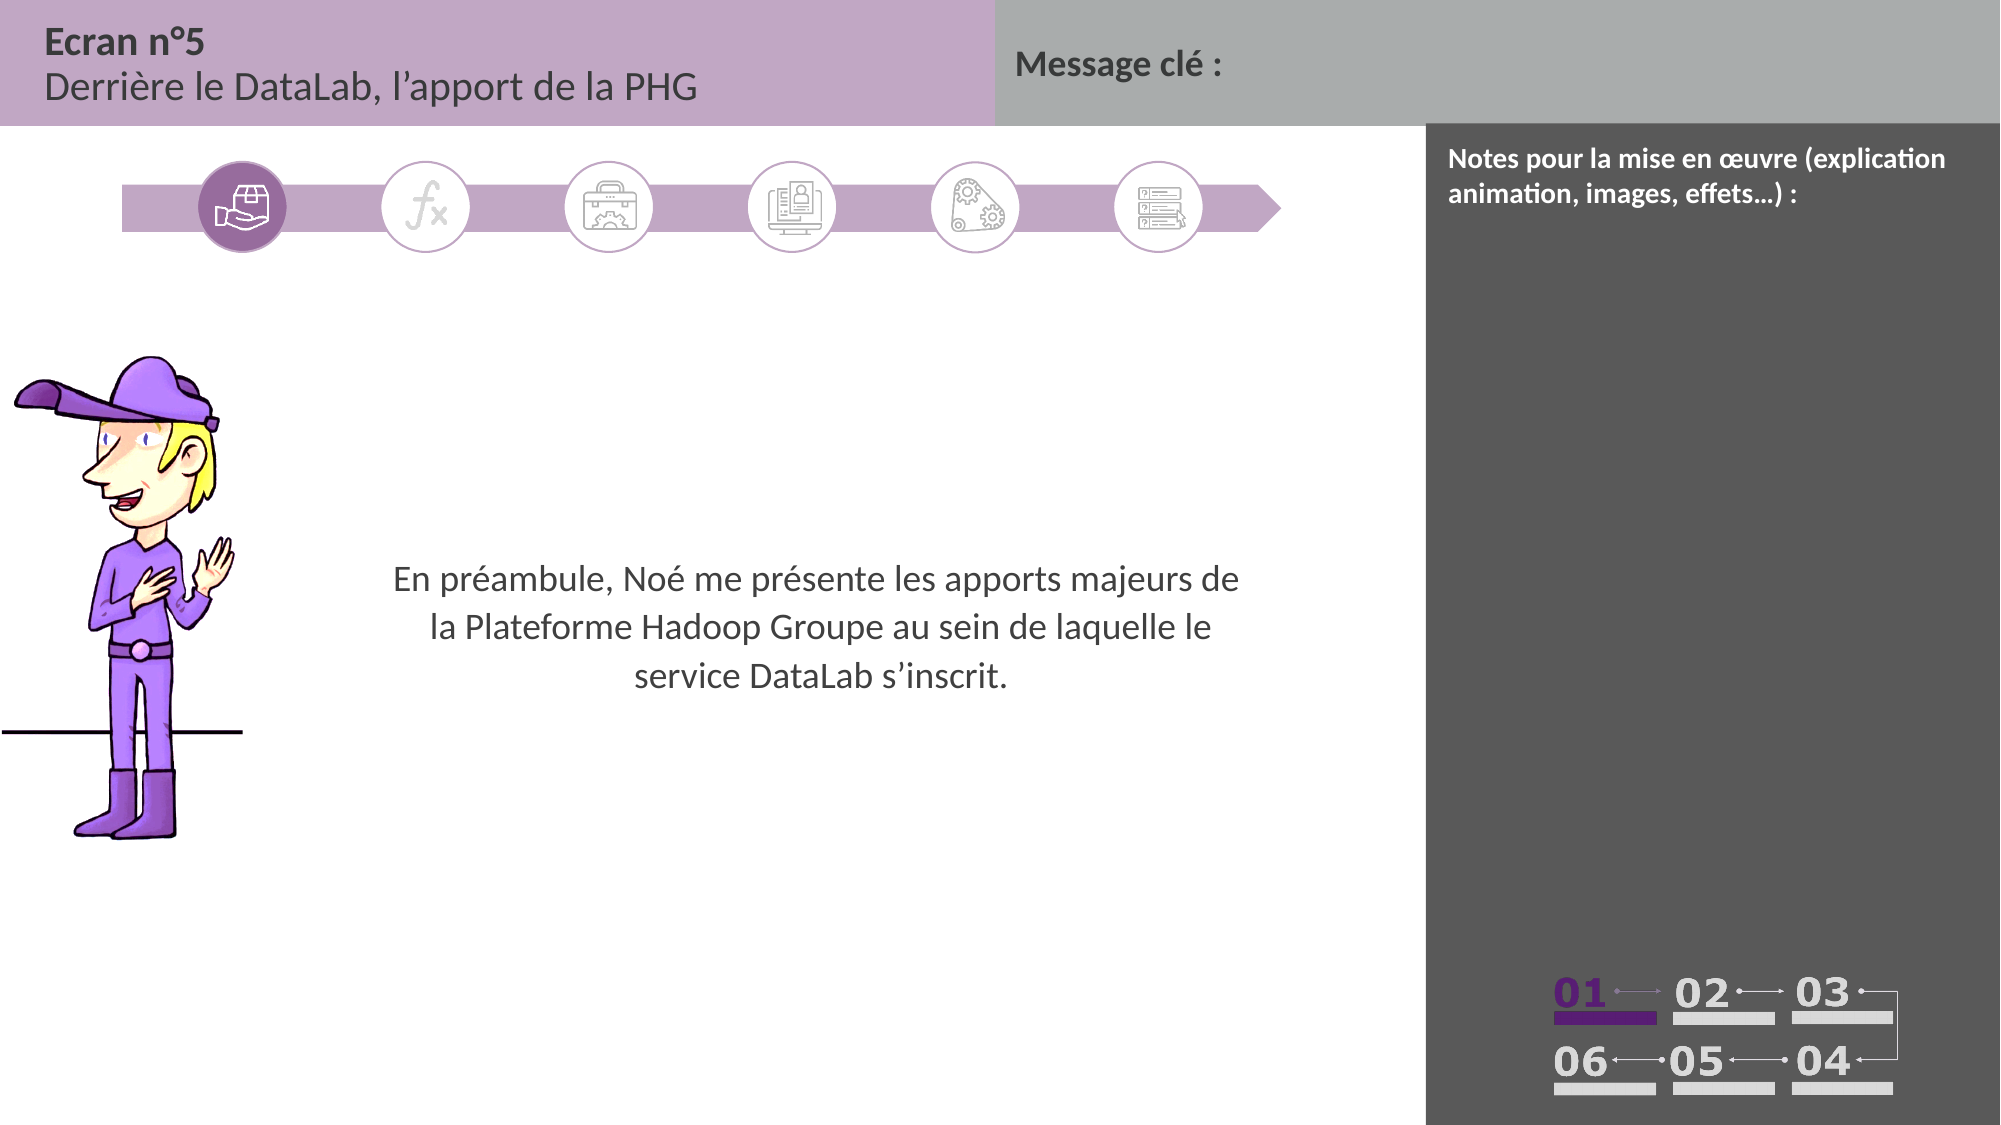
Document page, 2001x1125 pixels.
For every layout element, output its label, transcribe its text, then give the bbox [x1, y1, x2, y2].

picture [583, 178, 637, 233]
text_box En préambule, Noé me présente les apports majeurs de la Plateforme Hadoop Groupe au sein de laquelle le service DataLab s’inscrit. [370, 543, 1272, 703]
picture [1528, 954, 1898, 1108]
title Ecran n°5 Derrière le DataLab, l’apport de la PHG [29, 4, 967, 124]
picture [401, 180, 451, 230]
text_box Notes pour la mise en œuvre (explication animation, images, effets…) : [1433, 131, 1980, 217]
text_box [1425, 122, 2000, 1125]
picture [215, 180, 269, 235]
list Message clé : [999, 10, 2000, 119]
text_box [122, 161, 1282, 253]
text_box [1442, 239, 1980, 1091]
picture [1, 324, 243, 850]
picture [768, 181, 822, 235]
picture [951, 178, 1005, 233]
